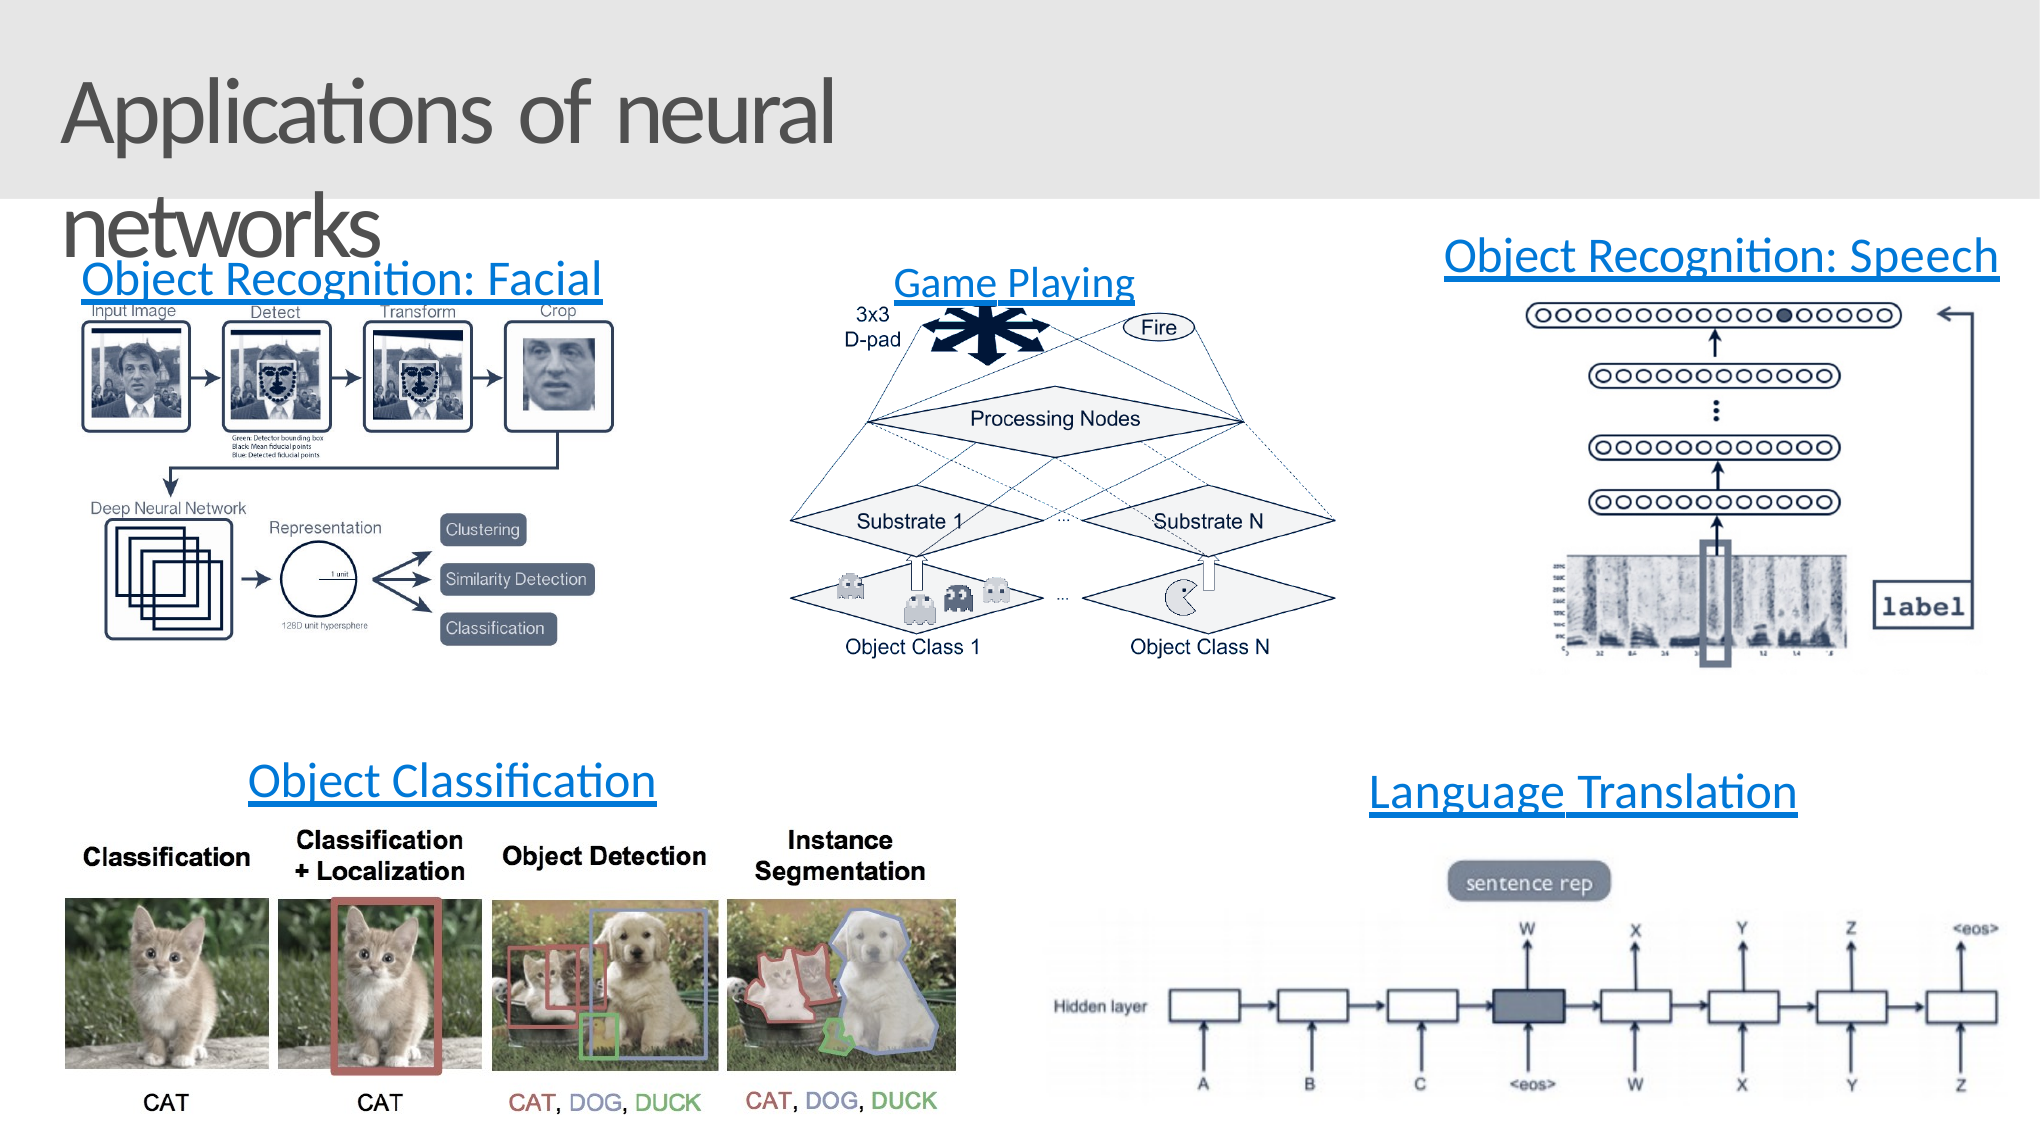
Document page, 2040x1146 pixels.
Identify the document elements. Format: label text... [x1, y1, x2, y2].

text_box Language Translation [1366, 756, 1805, 819]
title Applications of neural networks [58, 46, 1149, 277]
text_box [1037, 843, 2035, 1124]
text_box Object Recognition: Facial Game Playing [79, 218, 1172, 311]
text_box [1507, 292, 1988, 675]
text_box [77, 298, 617, 649]
text_box [57, 826, 960, 1115]
text_box Object Recognition: Speech [1441, 220, 2002, 283]
text_box [780, 283, 1345, 662]
text_box Object Classification [245, 745, 661, 808]
